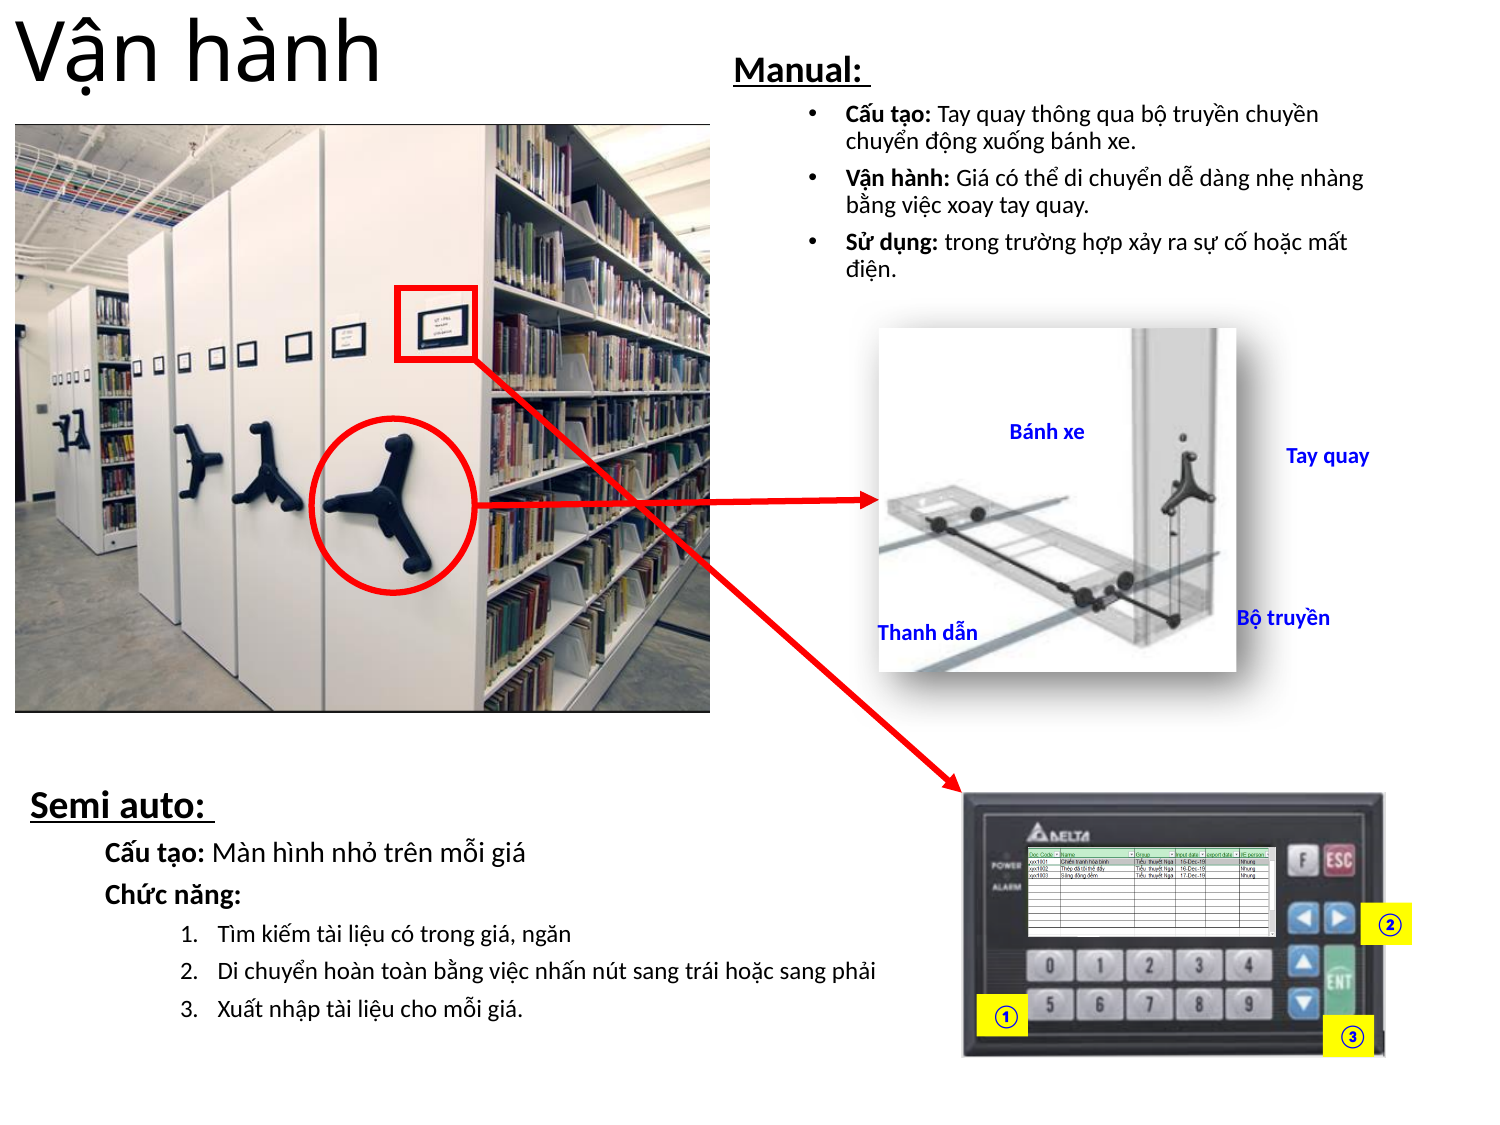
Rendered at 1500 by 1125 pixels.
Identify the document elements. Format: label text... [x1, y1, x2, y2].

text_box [474, 506, 962, 793]
list Manual: Cấu tạo: Tay quay thông qua bộ truyền chuyền chuyển động xuống bánh xe. Vận hành: Giá có thể di chuyển dễ dàng nhẹ nhàng bằng việc xoay tay quay. Sử dụng: trong trường hợp xảy ra sự cố hoặc mất điện. [718, 42, 1412, 282]
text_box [961, 792, 1386, 1058]
picture [15, 124, 710, 713]
title Vận hành [0, 1, 1294, 108]
picture [878, 328, 1237, 672]
text_box Semi auto: Cấu tạo: Màn hình nhỏ trên mỗi giá Chức năng: Tìm kiếm tài liệu có trong giá, ngăn Di chuyển hoàn toàn bằng việc nhấn nút sang trái hoặc sang phải Xuất nhập tài liệu cho mỗi giá. [15, 776, 1425, 1074]
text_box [474, 359, 878, 499]
text_box Tay quay [1271, 433, 1500, 476]
text_box ② [1386, 902, 1412, 945]
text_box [474, 499, 878, 506]
text_box Bộ truyền [1237, 595, 1476, 638]
